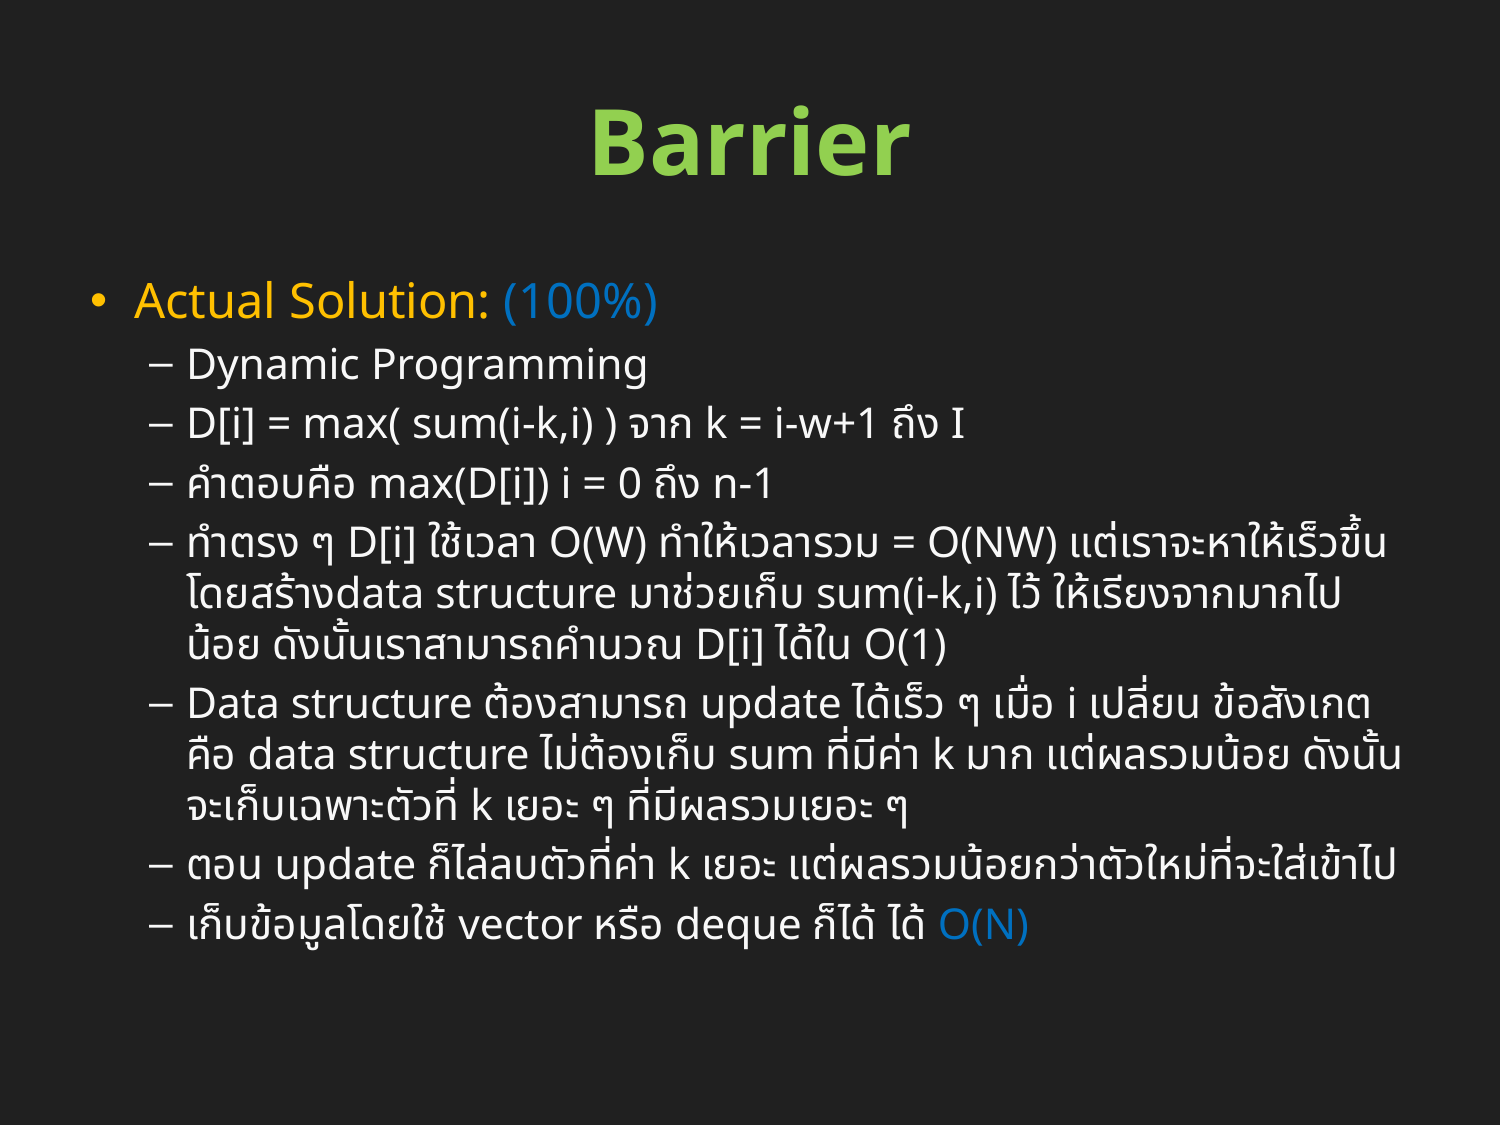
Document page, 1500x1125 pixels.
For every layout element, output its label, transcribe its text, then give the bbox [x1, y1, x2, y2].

list Actual Solution: (100%) Dynamic Programming D[i] = max( sum(i-k,i) ) จาก k = i-w+1 ถึง I คำตอบคือ max(D[i]) i = 0 ถึง n-1 ทำตรง ๆ D[i] ใช้เวลา O(W) ทำให้เวลารวม = O(NW) แต่เราจะหาให้เร็วขึ้น โดยสร้างdata structure มาช่วยเก็บ sum(i-k,i) ไว้ ให้เรียงจากมากไปน้อย ดังนั้นเราสามารถคำนวณ D[i] ได้ใน O(1) Data structure ต้องสามารถ update ได้เร็ว ๆ เมื่อ i เปลี่ยน ข้อสังเกตคือ data structure ไม่ต้องเก็บ sum ที่มีค่า k มาก แต่ผลรวมน้อย ดังนั้น จะเก็บเฉพาะตัวที่ k เยอะ ๆ ที่มีผลรวมเยอะ ๆ ตอน update ก็ไล่ลบตัวที่ค่า k เยอะ แต่ผลรวมน้อยกว่าตัวใหม่ที่จะใส่เข้าไป เก็บข้อมูลโดยใช้ vector หรือ deque ก็ได้ ได้ O(N) [75, 262, 1425, 1005]
title Barrier [75, 45, 1425, 233]
